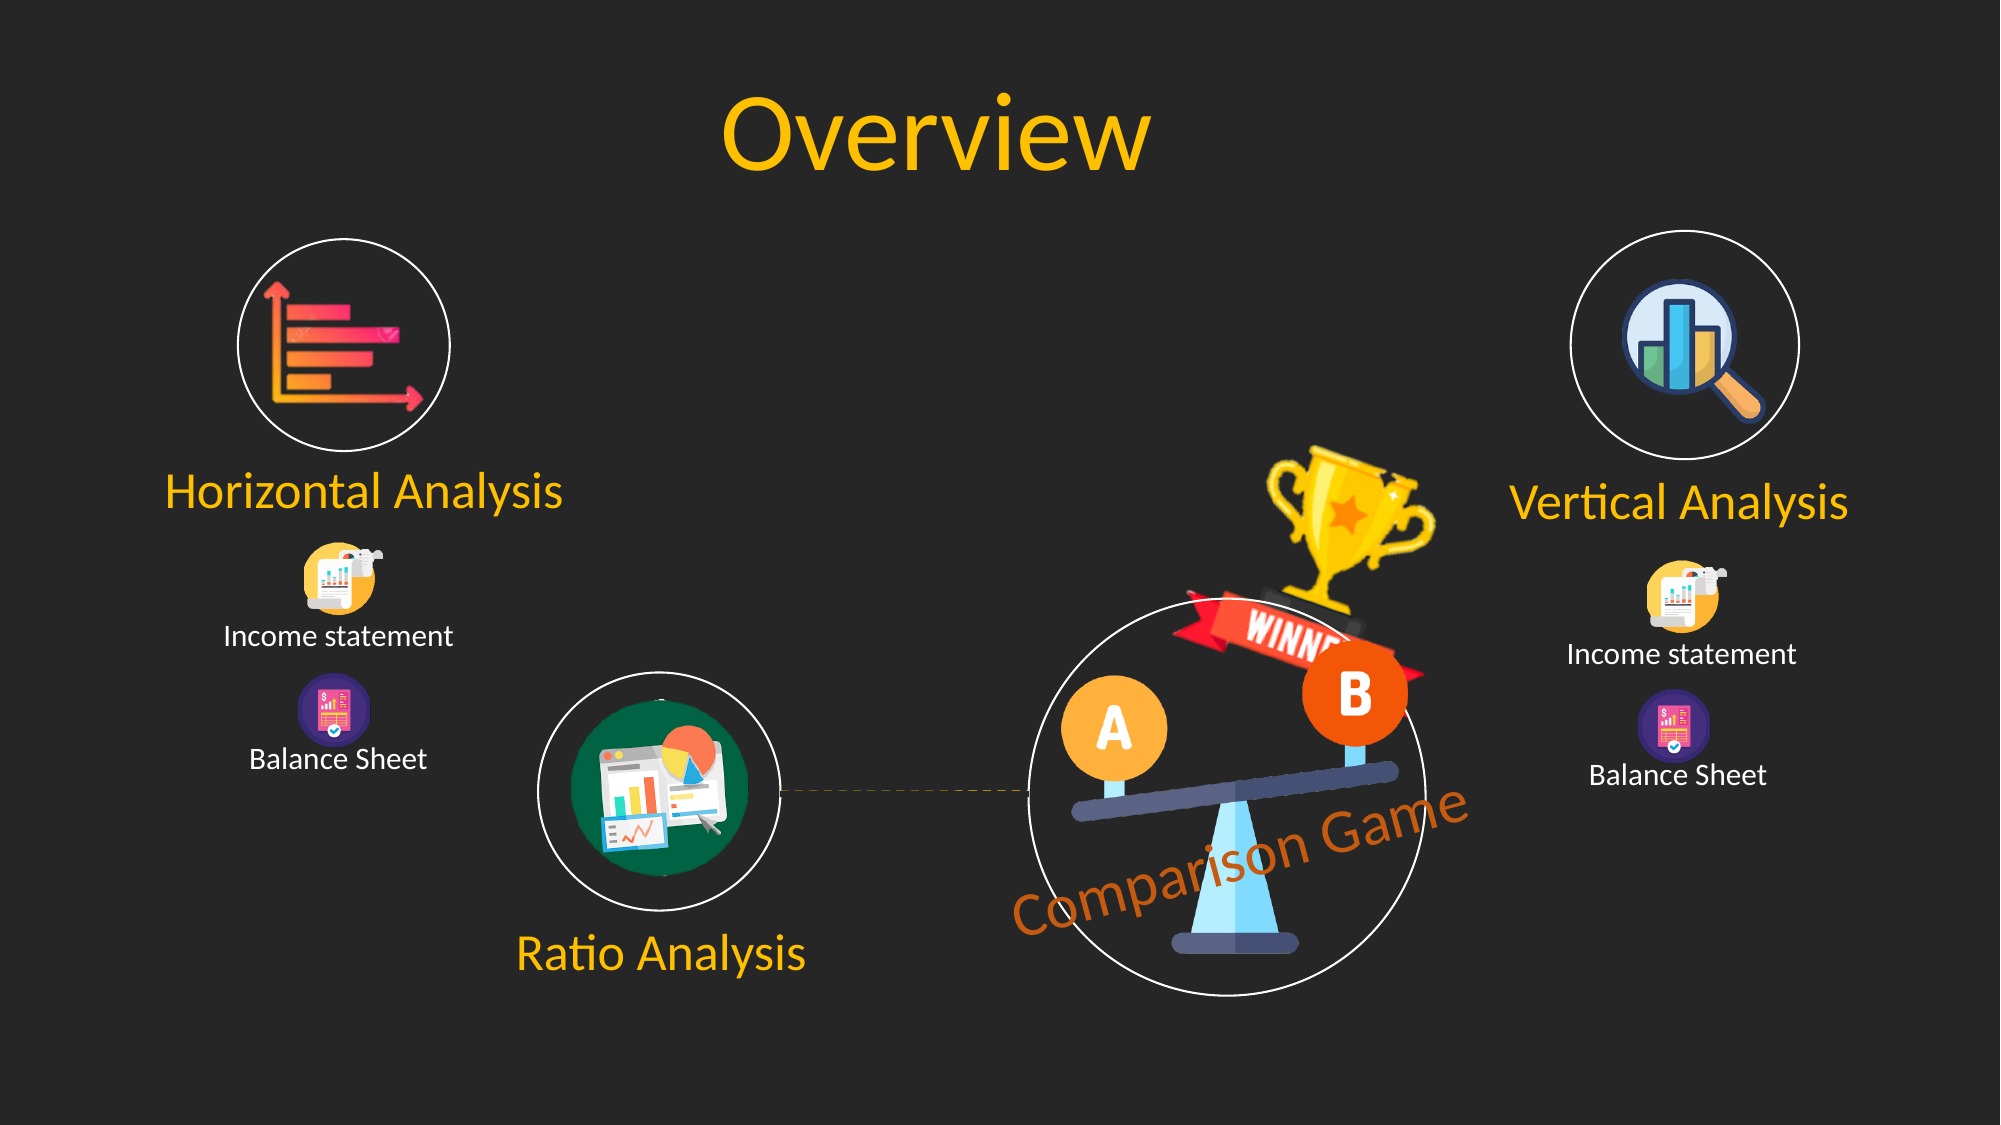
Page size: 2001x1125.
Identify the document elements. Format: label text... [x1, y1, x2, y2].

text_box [949, 598, 1529, 996]
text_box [1572, 686, 1784, 800]
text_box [207, 538, 471, 661]
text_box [498, 672, 824, 990]
text_box Overview [705, 49, 1169, 200]
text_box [1550, 556, 1814, 679]
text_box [1464, 230, 1894, 539]
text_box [233, 670, 444, 784]
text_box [83, 222, 645, 527]
picture [1127, 326, 1529, 598]
